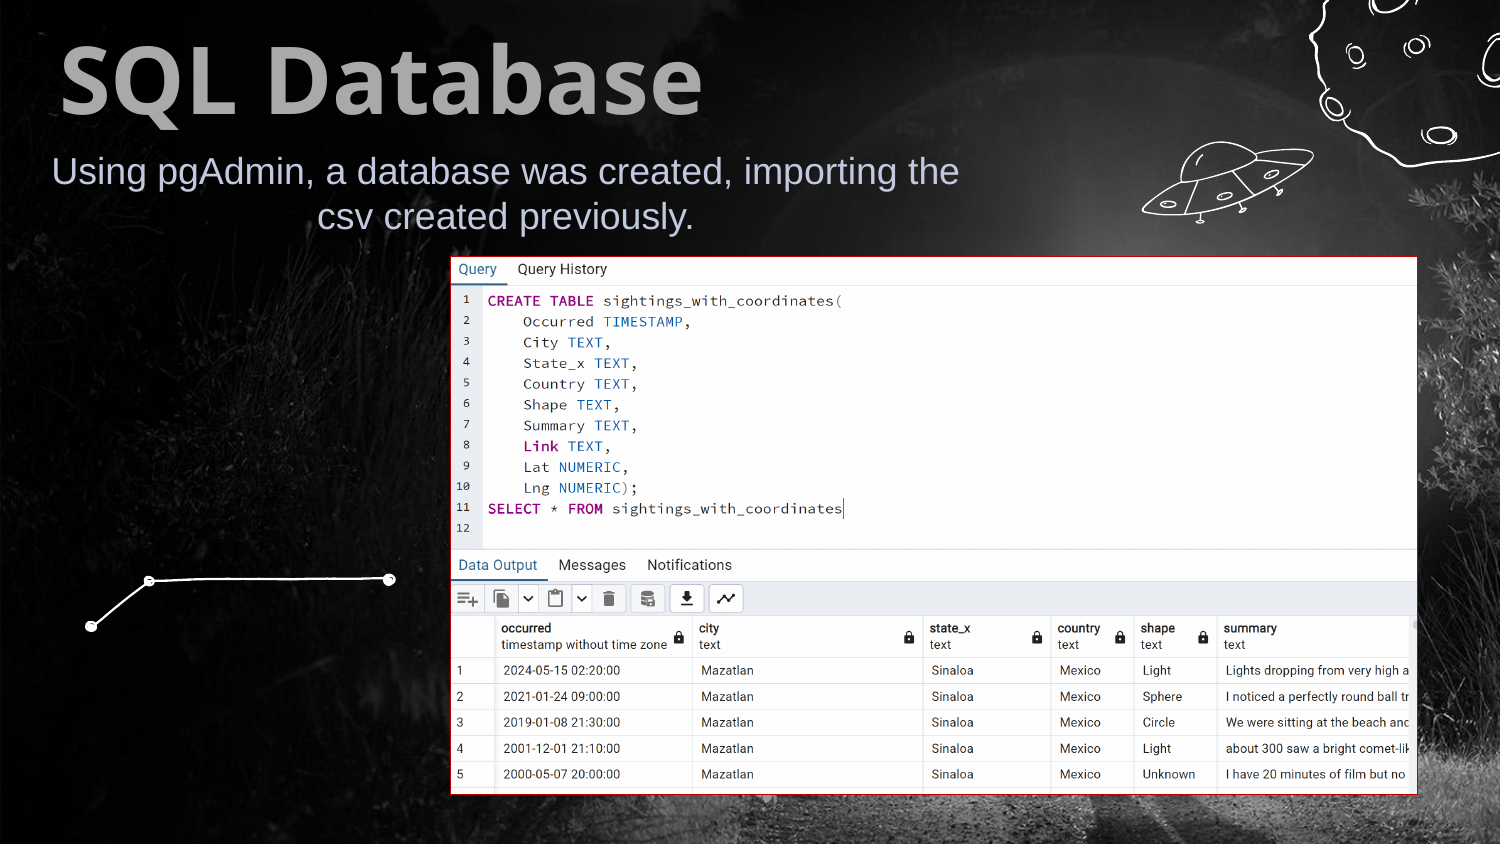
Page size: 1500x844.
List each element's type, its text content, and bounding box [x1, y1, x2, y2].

title SQL Database [44, 18, 910, 121]
text_box Using pgAdmin, a database was created, importing the csv created previously. [31, 121, 981, 263]
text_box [1139, 141, 1326, 224]
picture [0, 0, 1500, 844]
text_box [1311, 0, 1500, 165]
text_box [161, 463, 319, 742]
